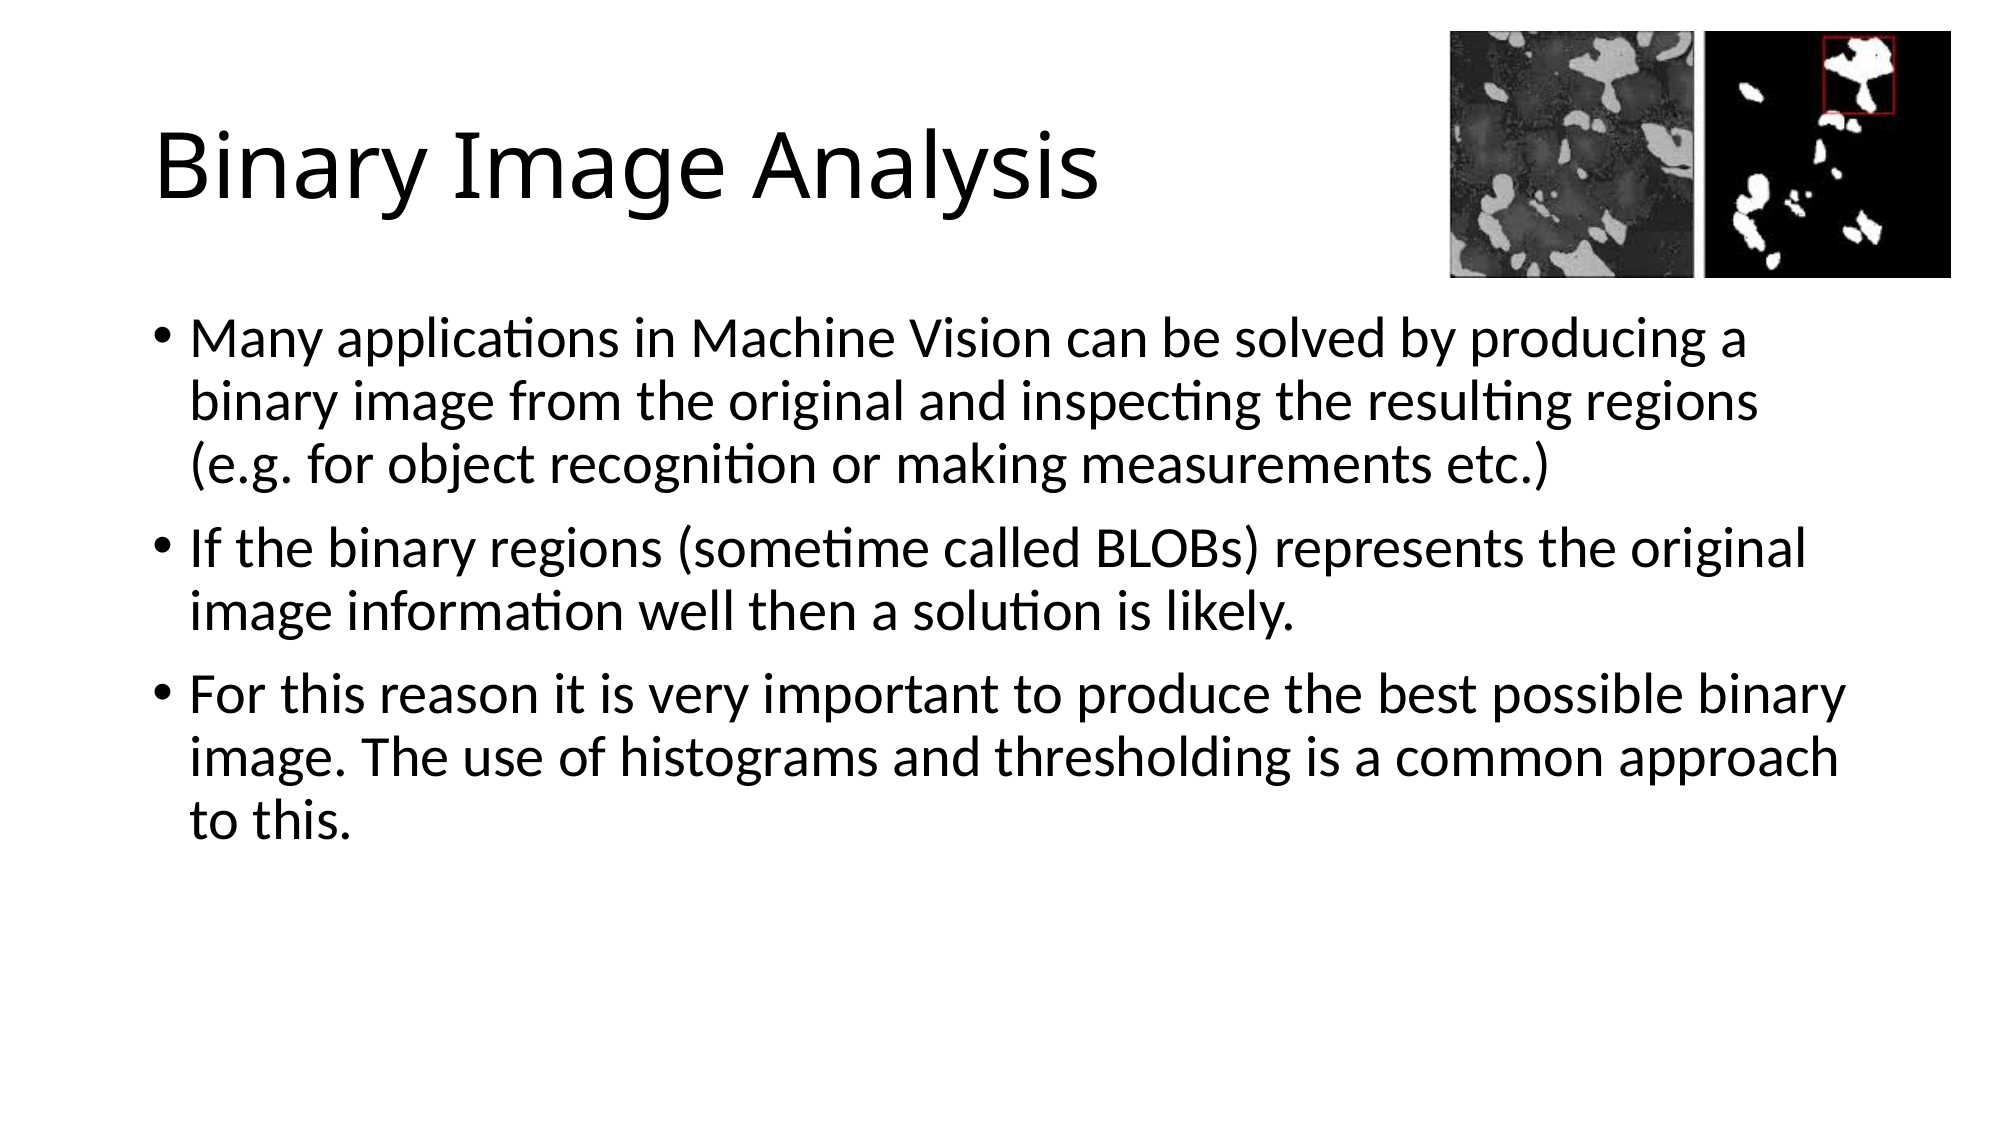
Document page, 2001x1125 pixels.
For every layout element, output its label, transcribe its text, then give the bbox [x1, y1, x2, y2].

picture [1449, 31, 1951, 278]
title Binary Image Analysis [137, 59, 1449, 278]
list Many applications in Machine Vision can be solved by producing a binary image from the original and inspecting the resulting regions (e.g. for object recognition or making measurements etc.) If the binary regions (sometime called BLOBs) represents the original image information well then a solution is likely. For this reason it is very important to produce the best possible binary image. The use of histograms and thresholding is a common approach to this. [137, 299, 1863, 1014]
